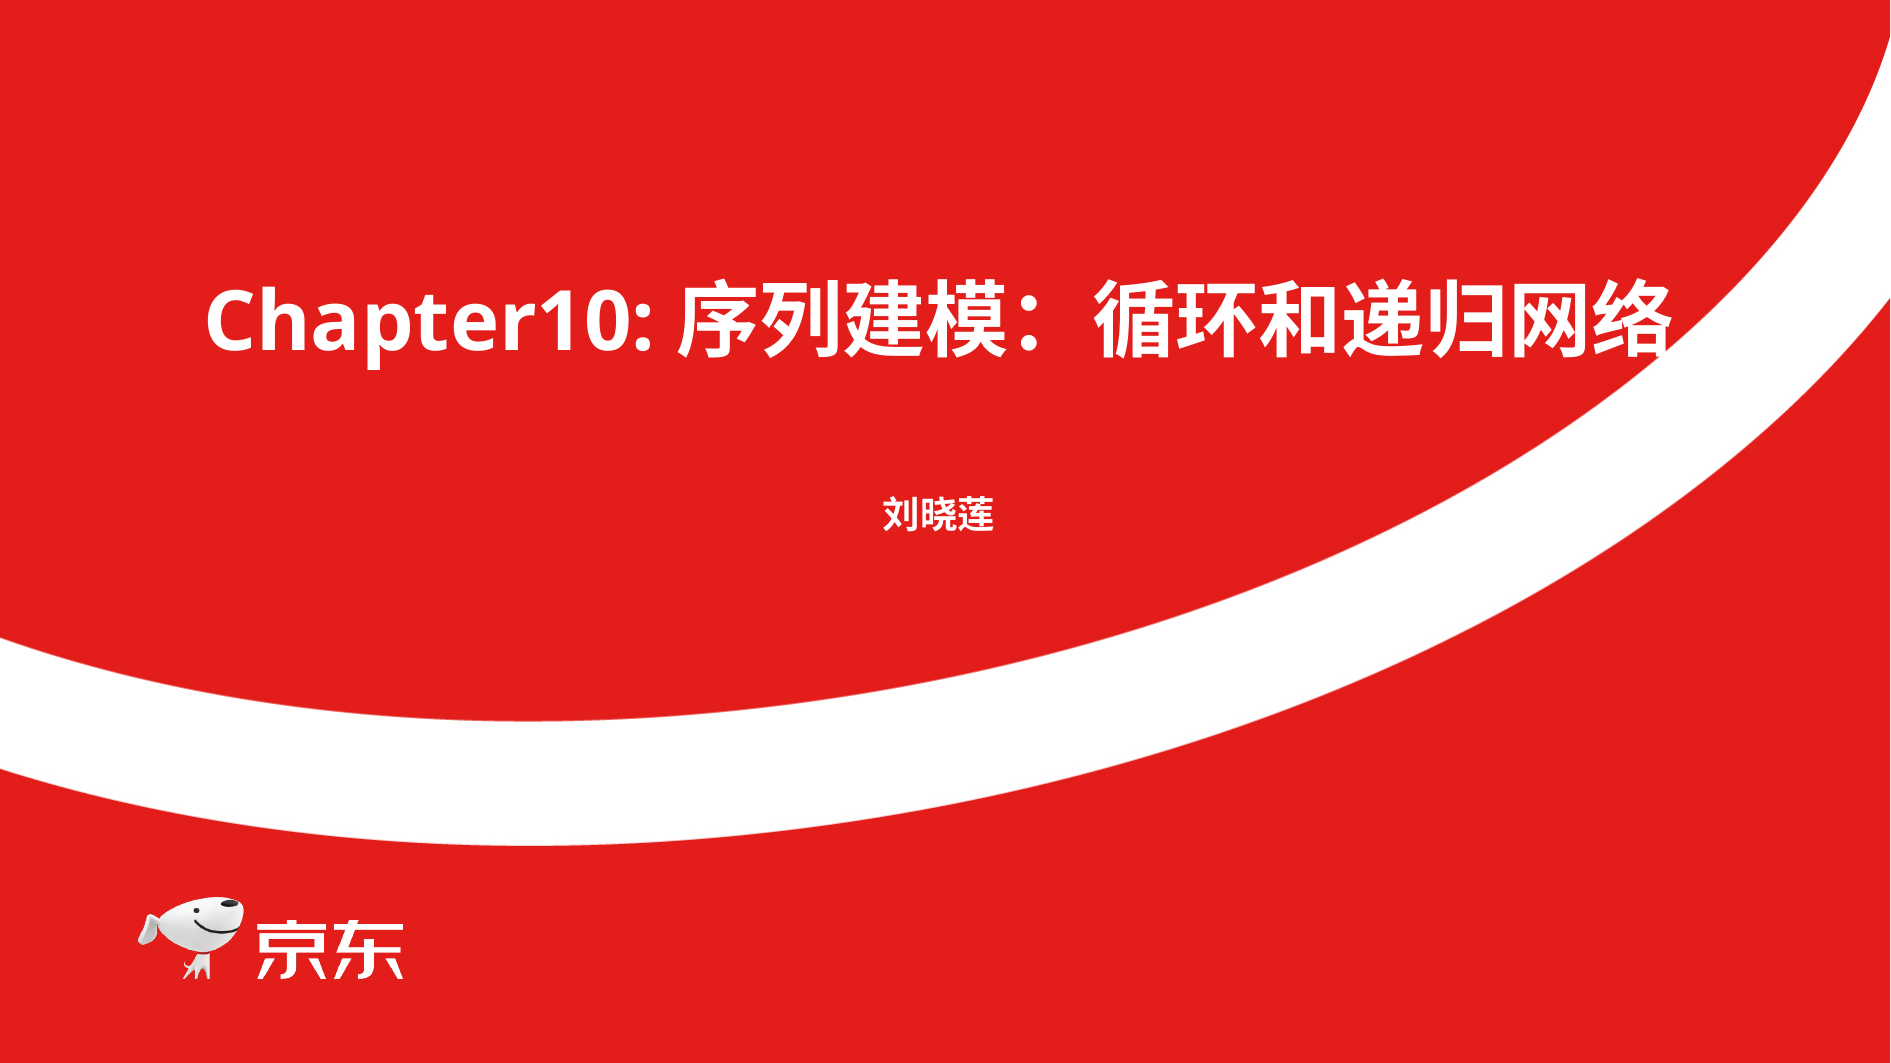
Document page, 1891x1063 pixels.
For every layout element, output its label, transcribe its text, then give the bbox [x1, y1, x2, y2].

list Chapter10:序列建模：循环和递归网络 刘晓莲 [177, 259, 1701, 437]
picture [0, 0, 1891, 1063]
